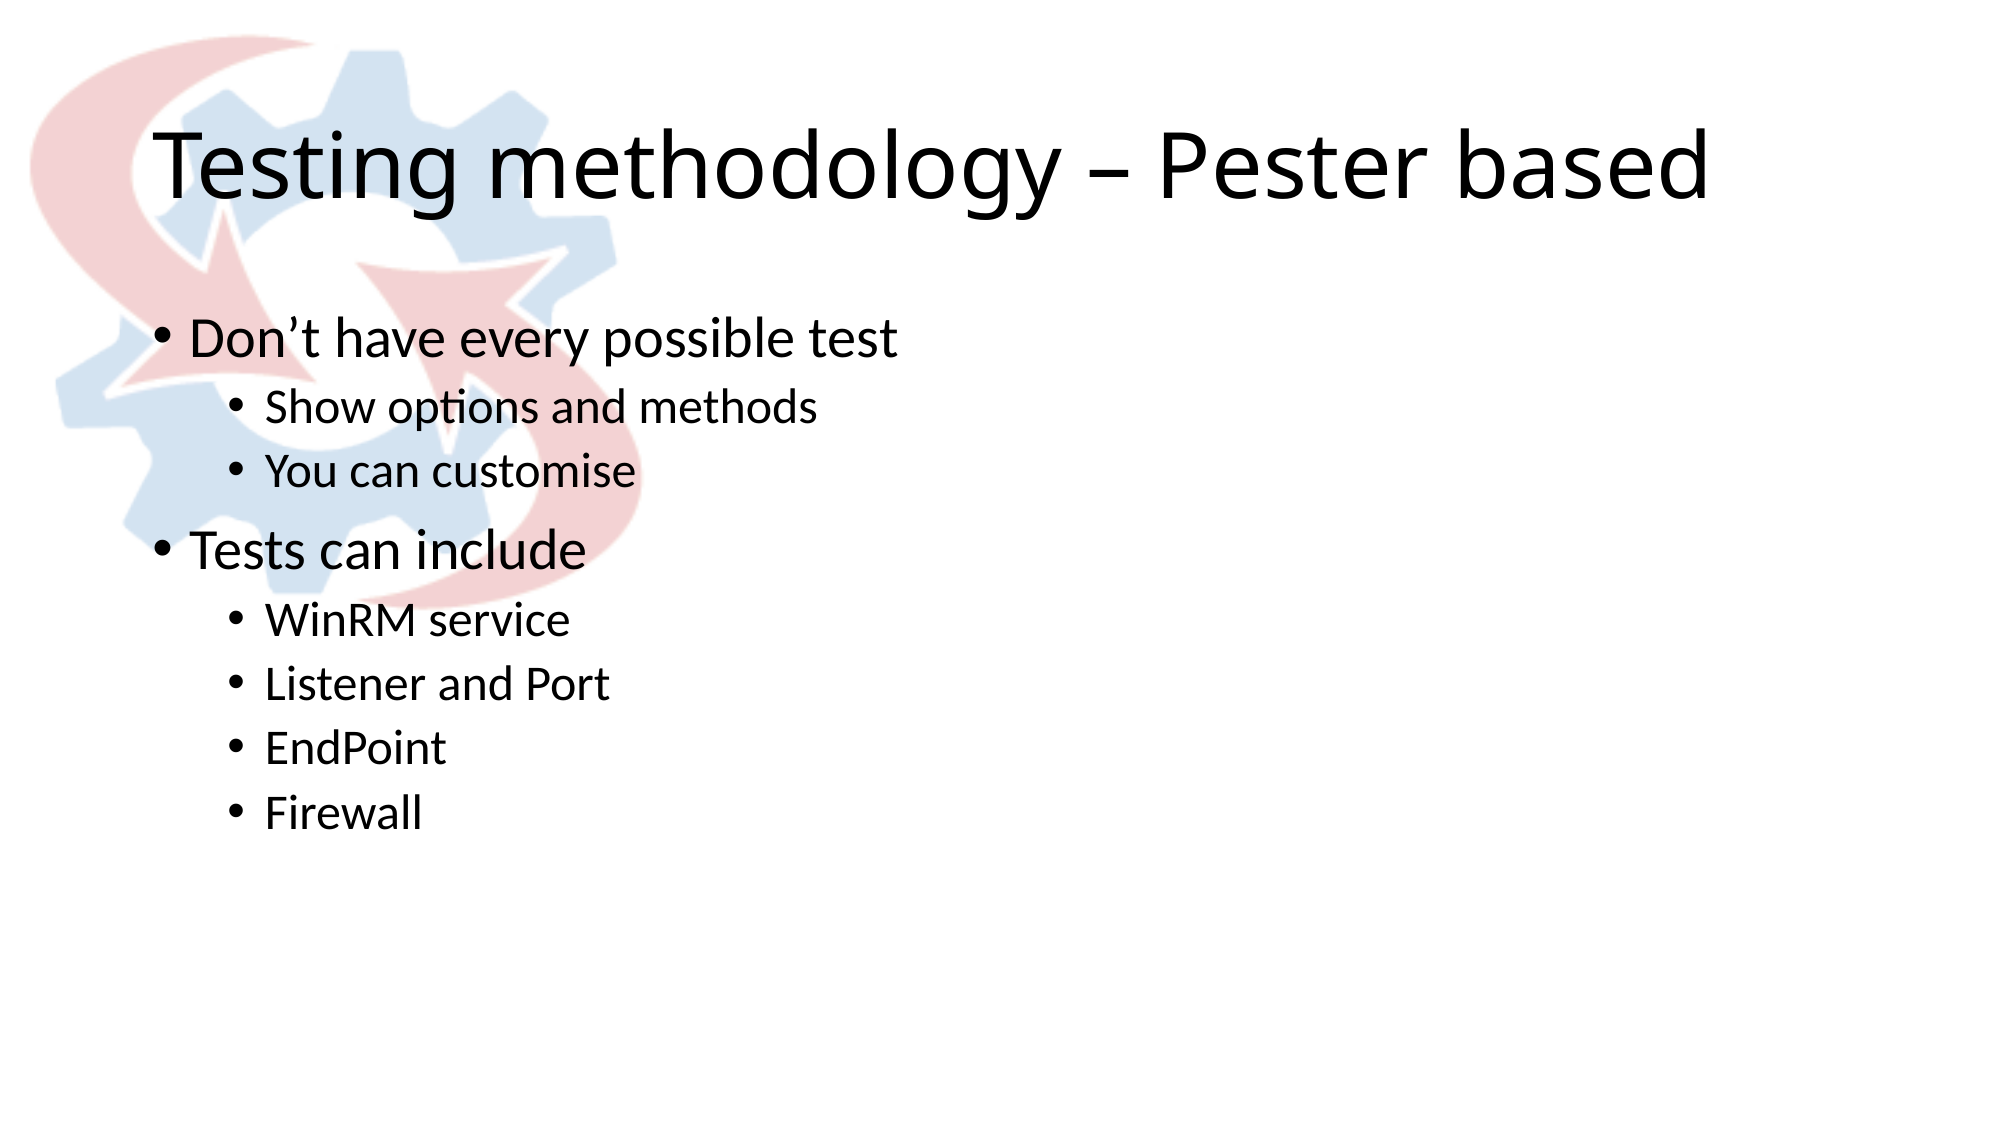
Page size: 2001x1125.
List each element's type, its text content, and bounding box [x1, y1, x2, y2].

title Testing methodology – Pester based [137, 59, 1863, 278]
list Don’t have every possible test Show options and methods You can customise Tests can include WinRM service Listener and Port EndPoint Firewall [137, 299, 1863, 1014]
